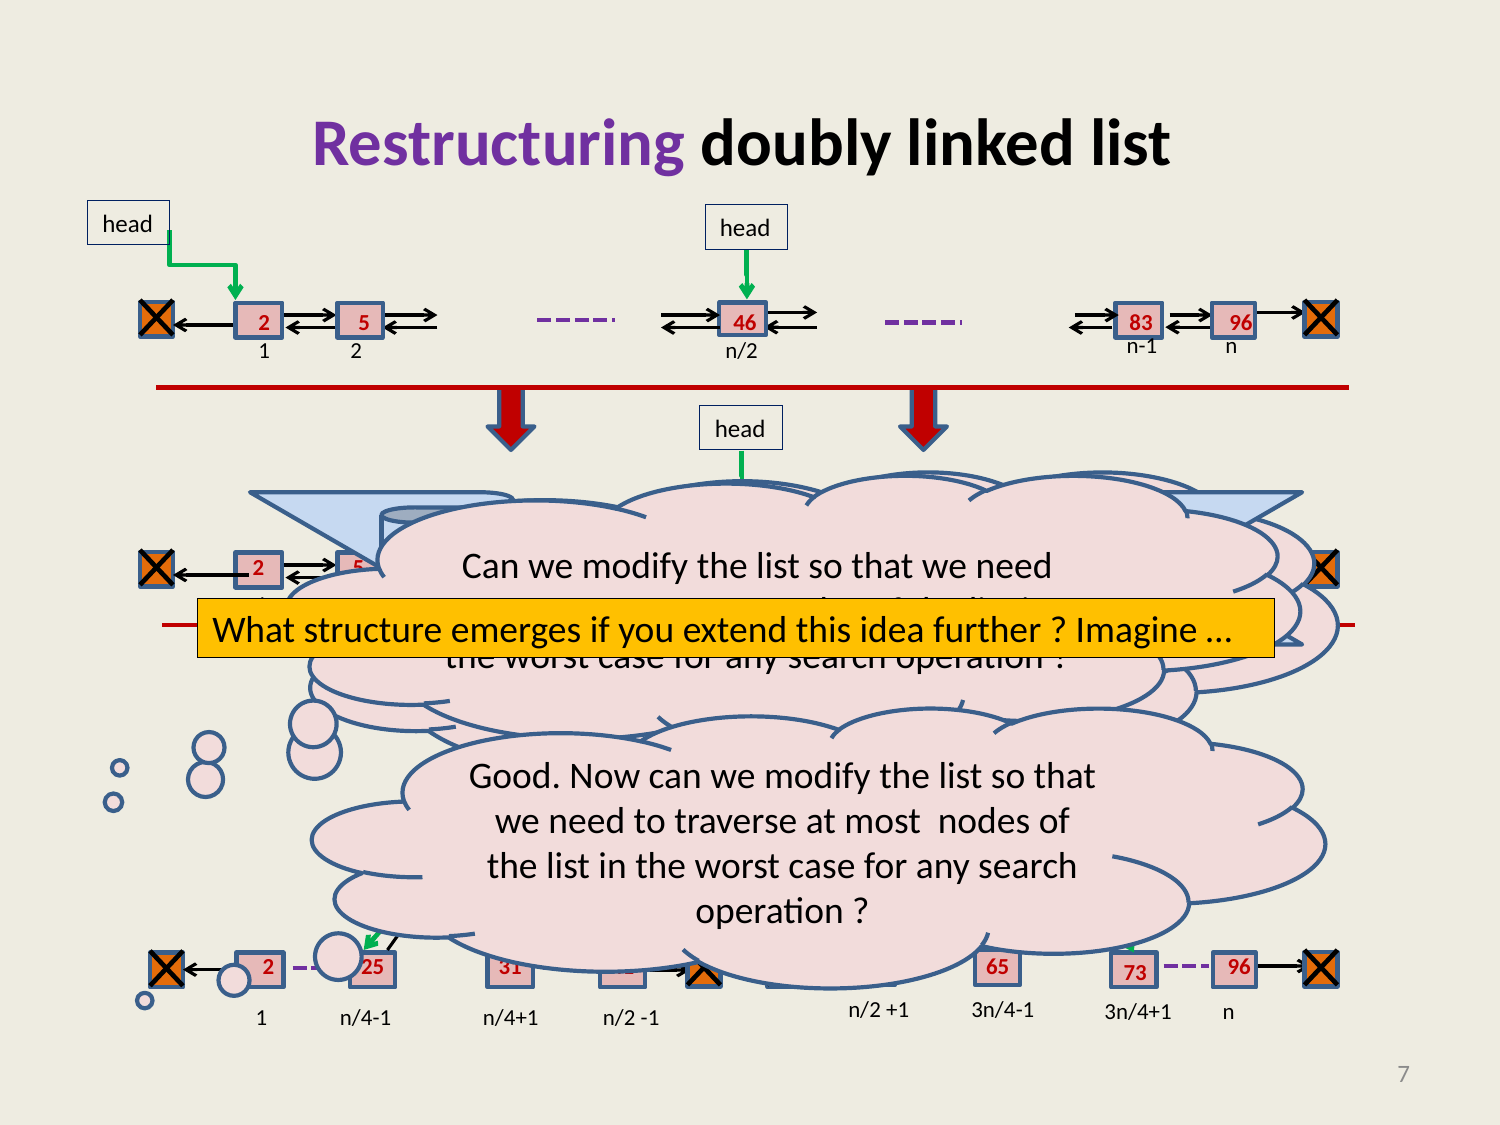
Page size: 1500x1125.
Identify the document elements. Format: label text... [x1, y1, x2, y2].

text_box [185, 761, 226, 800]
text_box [242, 350, 1253, 372]
title Restructuring doubly linked list [75, 45, 1425, 233]
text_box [87, 199, 236, 301]
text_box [467, 952, 721, 1038]
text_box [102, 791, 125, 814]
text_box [766, 879, 1051, 1031]
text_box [139, 299, 238, 337]
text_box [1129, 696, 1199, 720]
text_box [1269, 299, 1338, 337]
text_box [242, 299, 1269, 344]
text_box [412, 687, 1103, 943]
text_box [162, 624, 1355, 688]
text_box Since it is sorted arrangement that facilitates efficient searching in an array, so let us keep the elements of the list also sorted according to unique ID numbers of persons. [309, 696, 407, 734]
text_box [704, 204, 788, 300]
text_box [139, 404, 1338, 626]
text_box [149, 879, 426, 1038]
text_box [156, 387, 1349, 451]
list [75, 262, 1425, 1005]
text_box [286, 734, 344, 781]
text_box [1088, 879, 1338, 1033]
slide_number 7 [1074, 1042, 1425, 1103]
